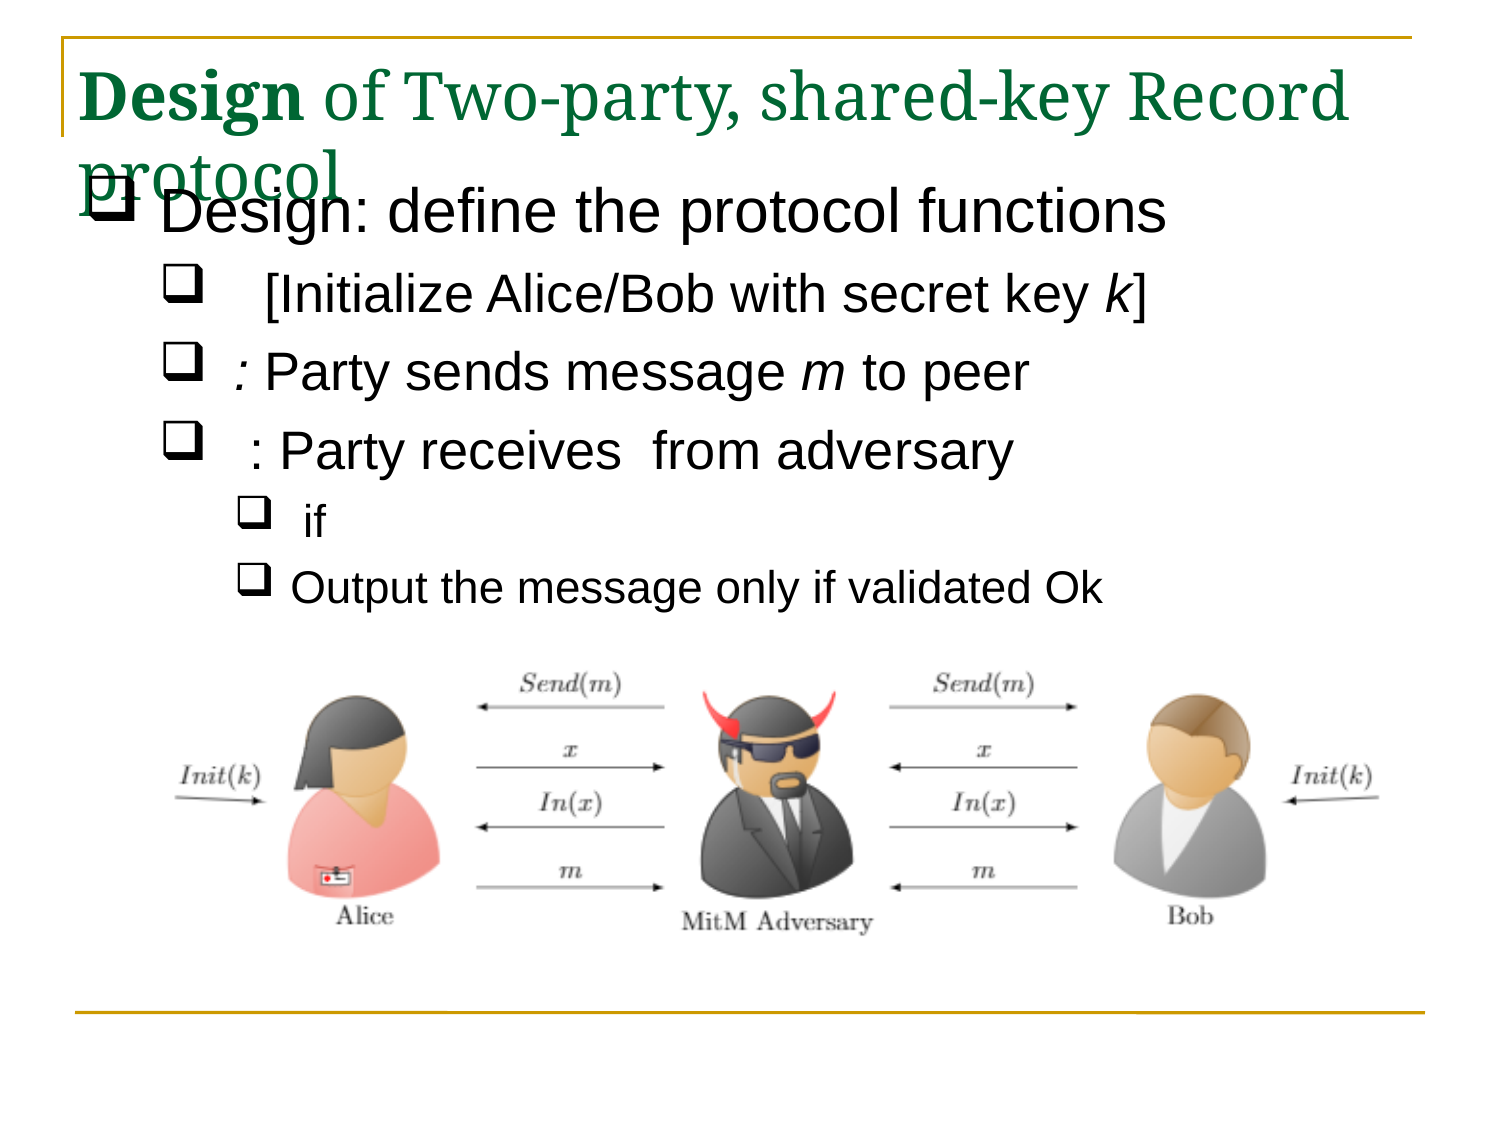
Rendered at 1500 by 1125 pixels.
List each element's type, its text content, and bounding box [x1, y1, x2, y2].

title Design of Two-party, shared-key Record protocol [63, 45, 1425, 174]
picture [107, 644, 1416, 964]
